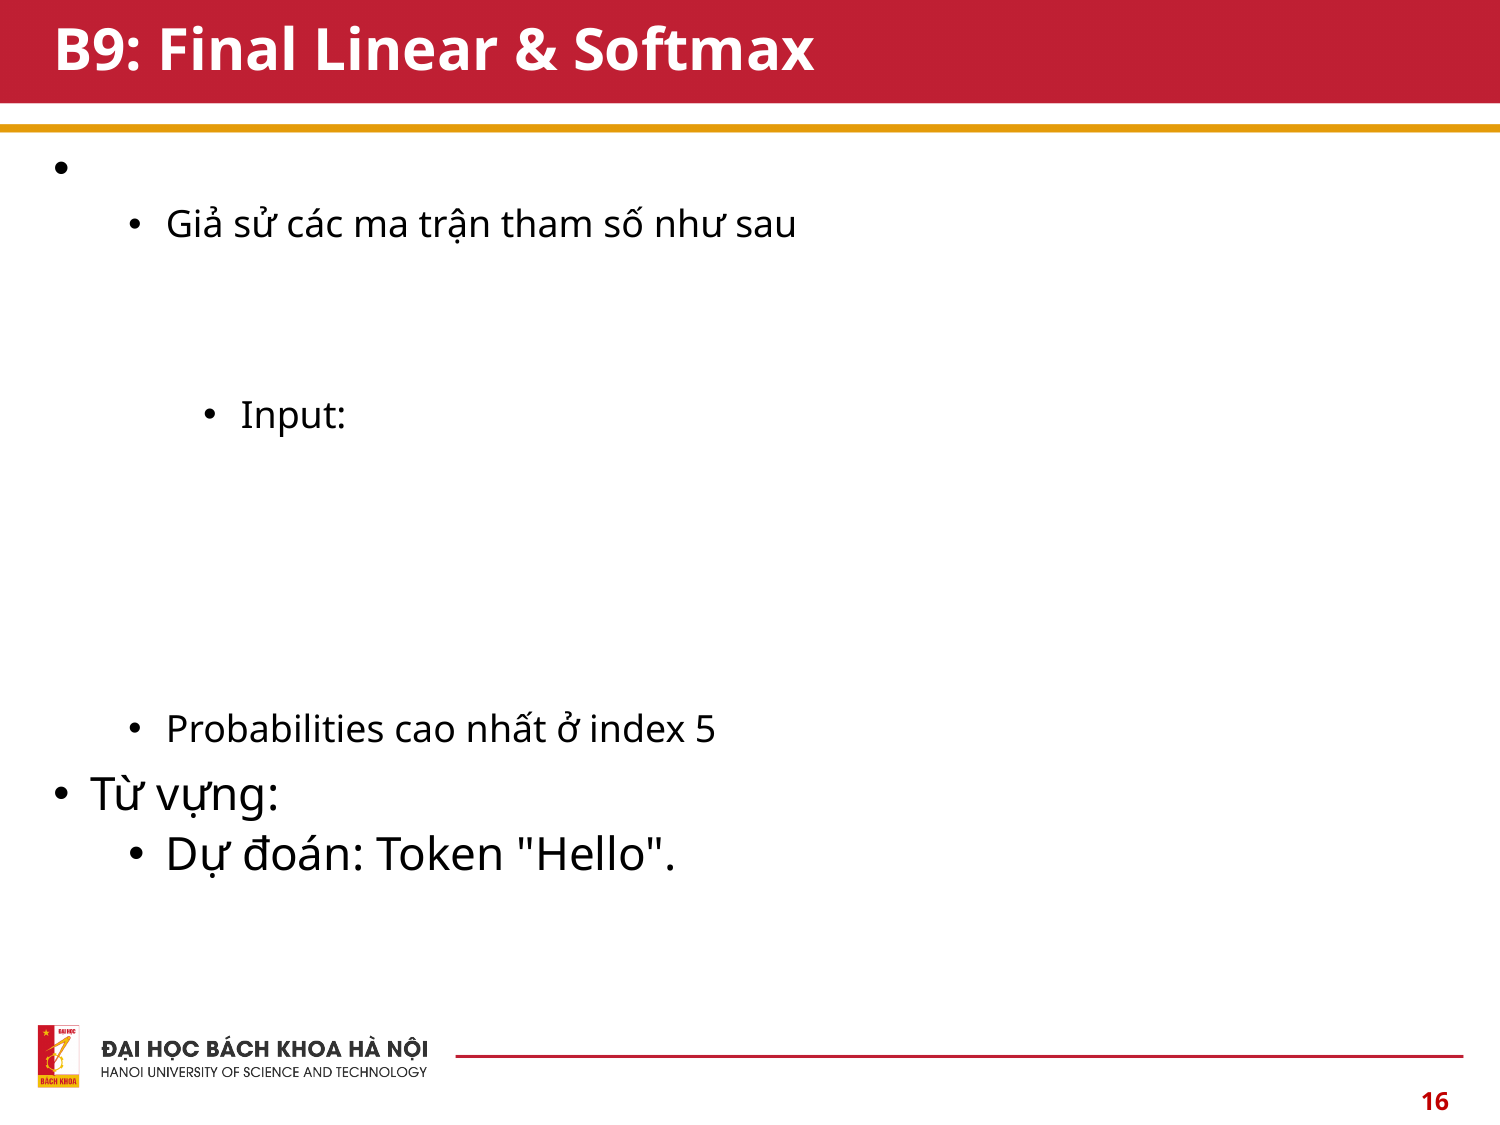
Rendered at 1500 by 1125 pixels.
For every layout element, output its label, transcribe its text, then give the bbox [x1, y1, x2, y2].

picture [0, 0, 1500, 1125]
slide_number 16 [1126, 1078, 1464, 1125]
title B9: Final Linear & Softmax [38, 12, 1462, 87]
